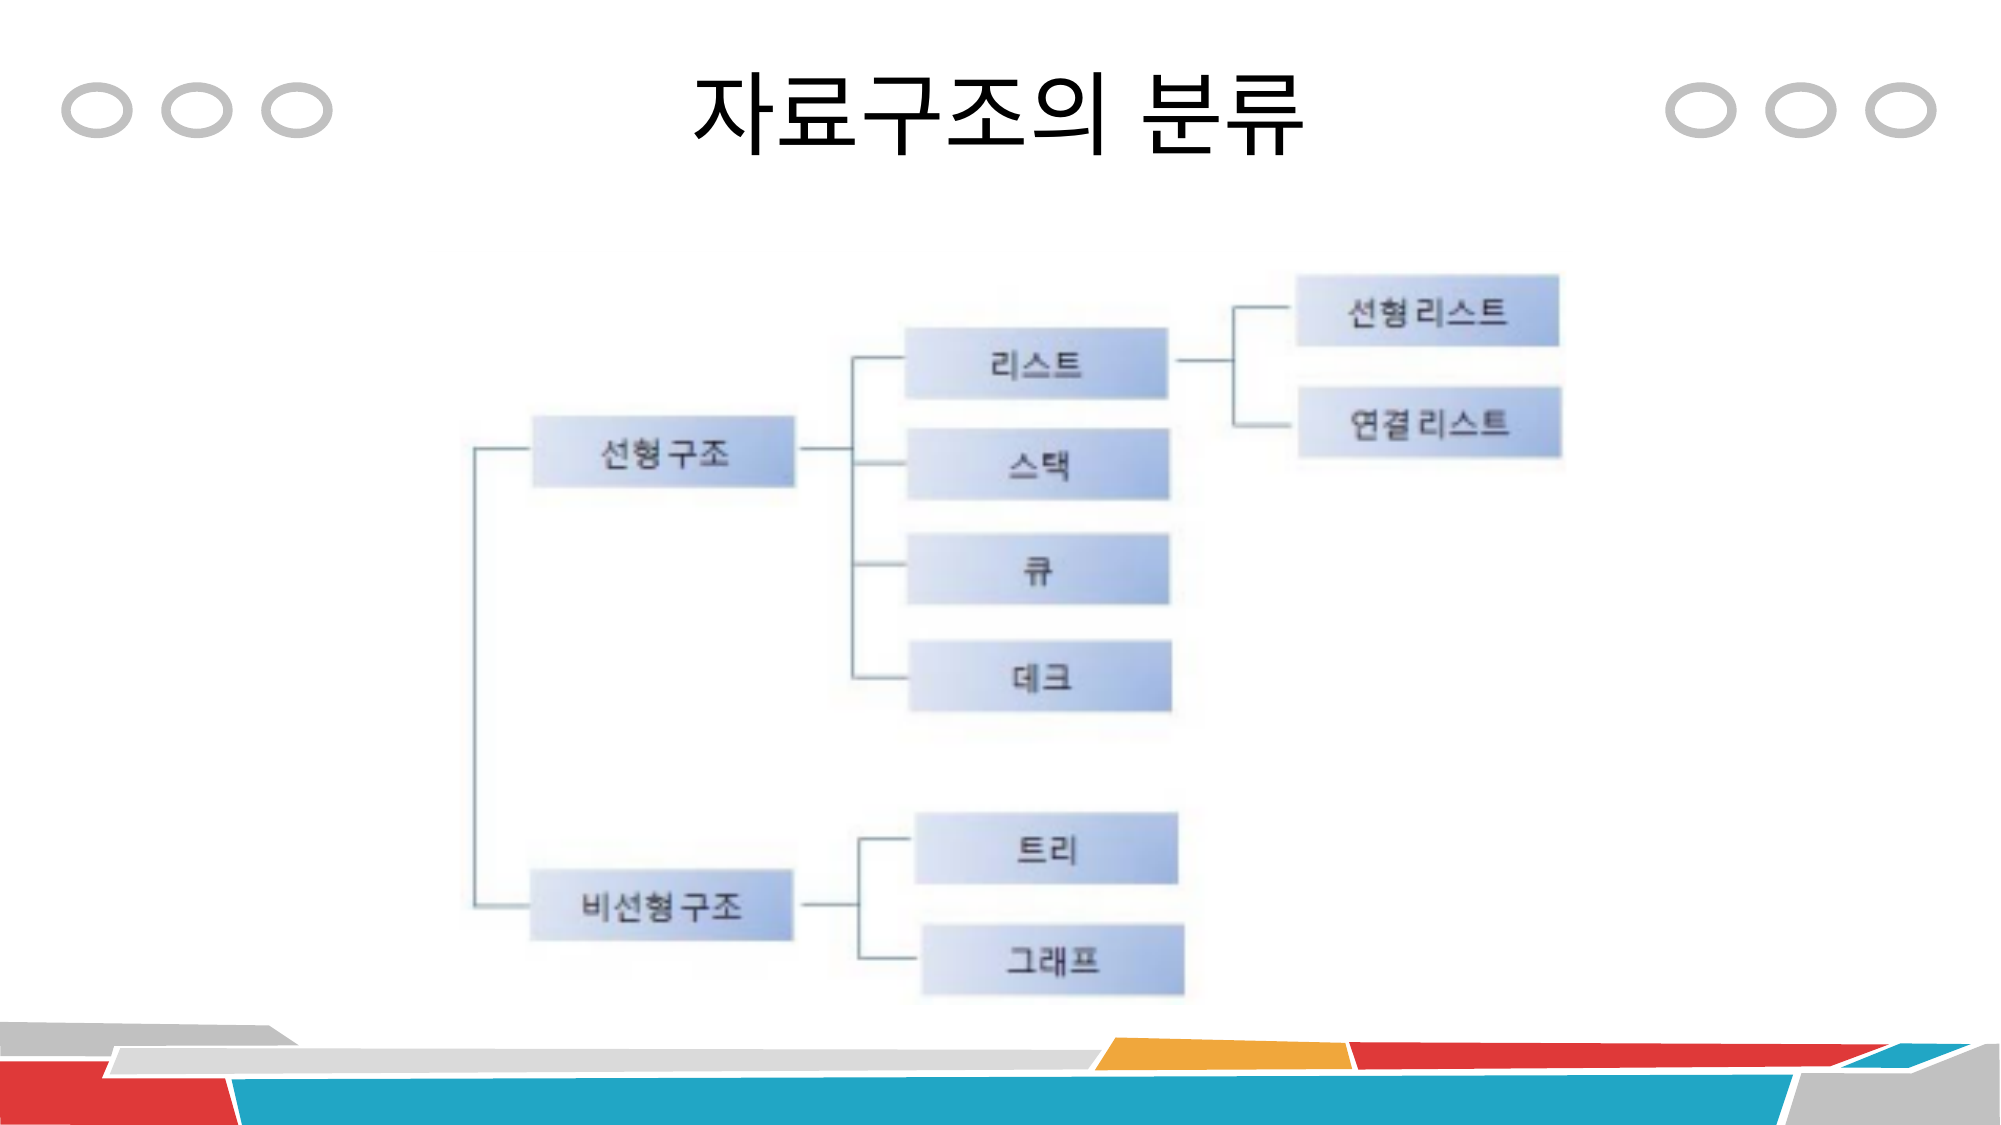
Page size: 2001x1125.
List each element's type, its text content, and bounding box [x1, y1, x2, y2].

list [427, 250, 1573, 1006]
title 자료구조의 분류 [350, 18, 1650, 206]
